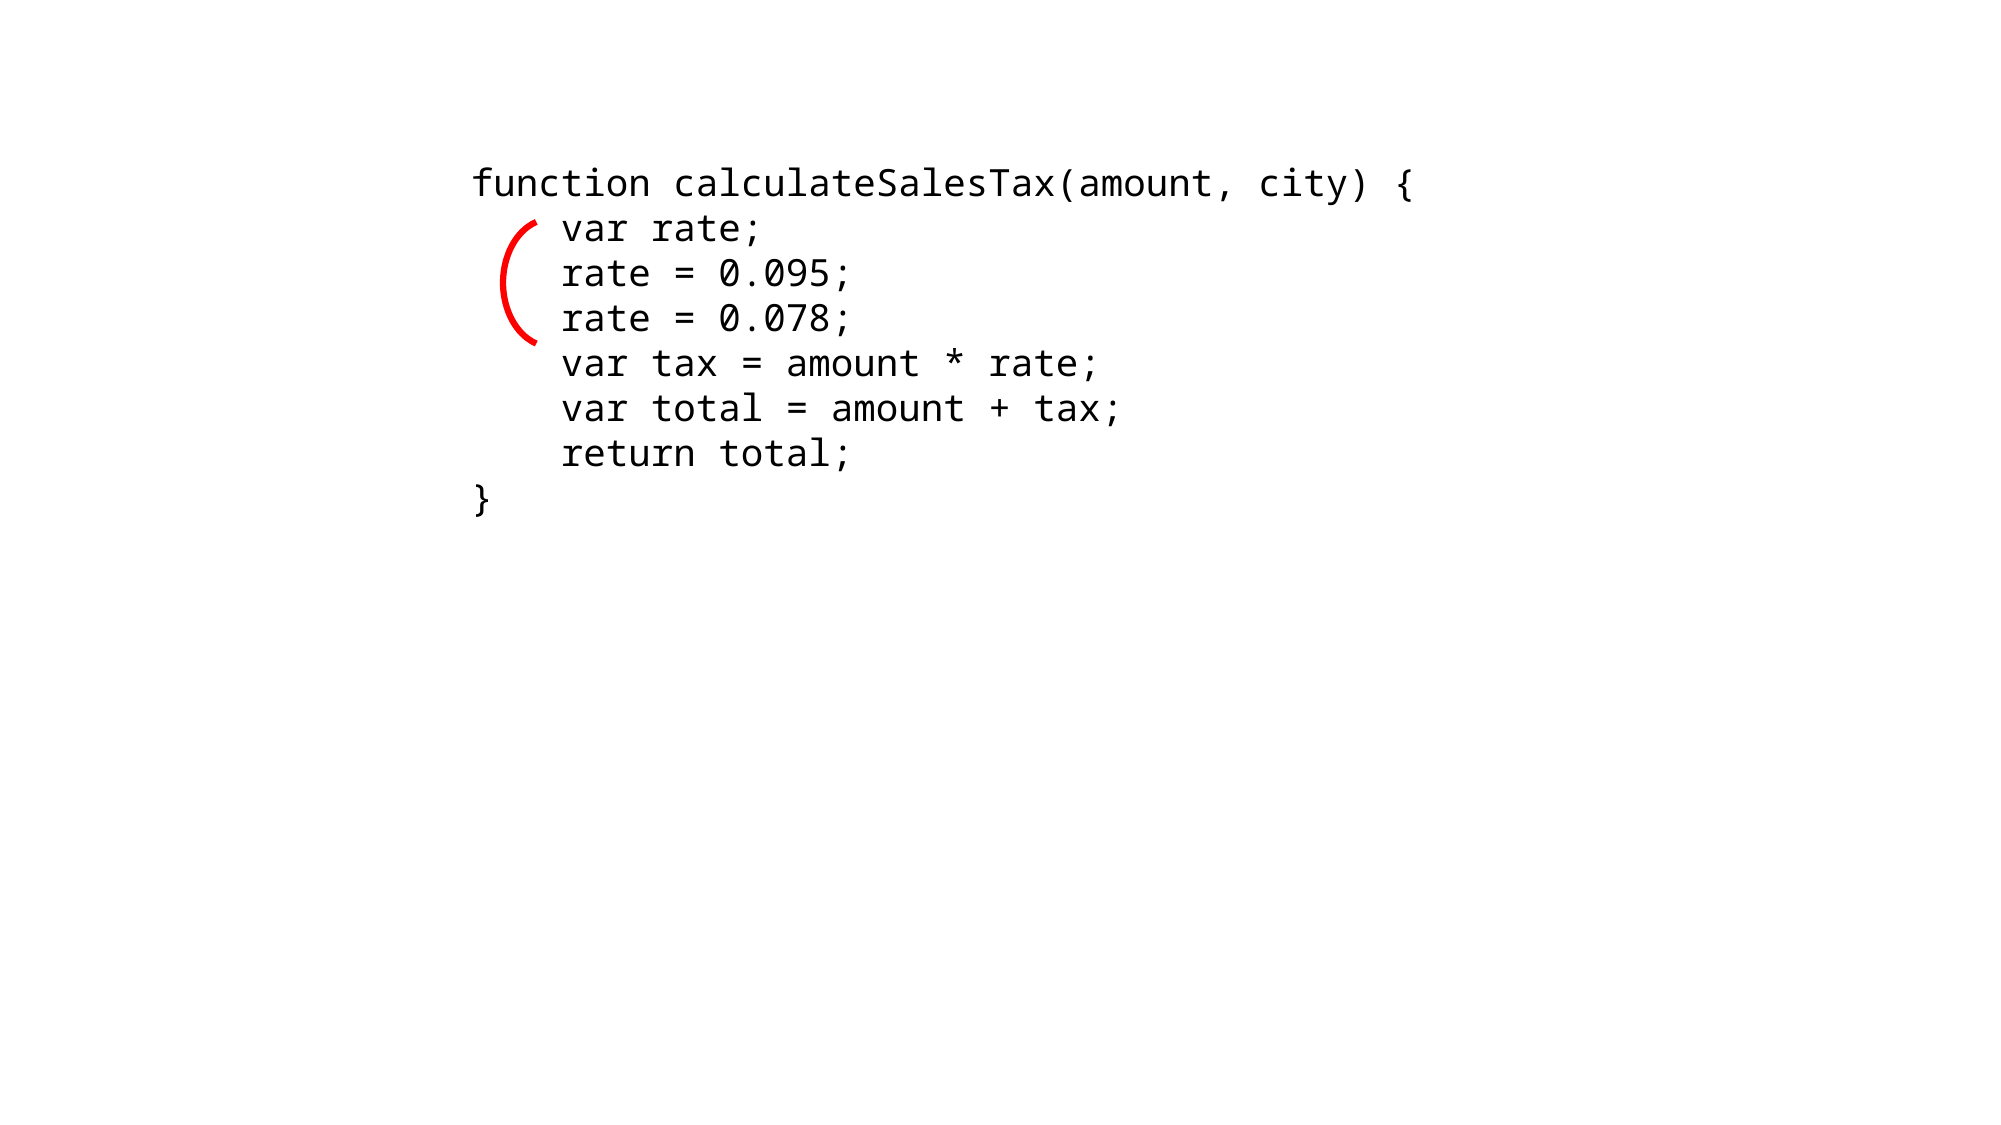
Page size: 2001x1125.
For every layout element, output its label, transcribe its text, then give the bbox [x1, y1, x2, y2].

text_box function calculateSalesTax(amount, city) { var rate; rate = 0.095; rate = 0.078; var tax = amount * rate; var total = amount + tax; return total; } [456, 152, 1575, 527]
text_box [502, 221, 552, 345]
